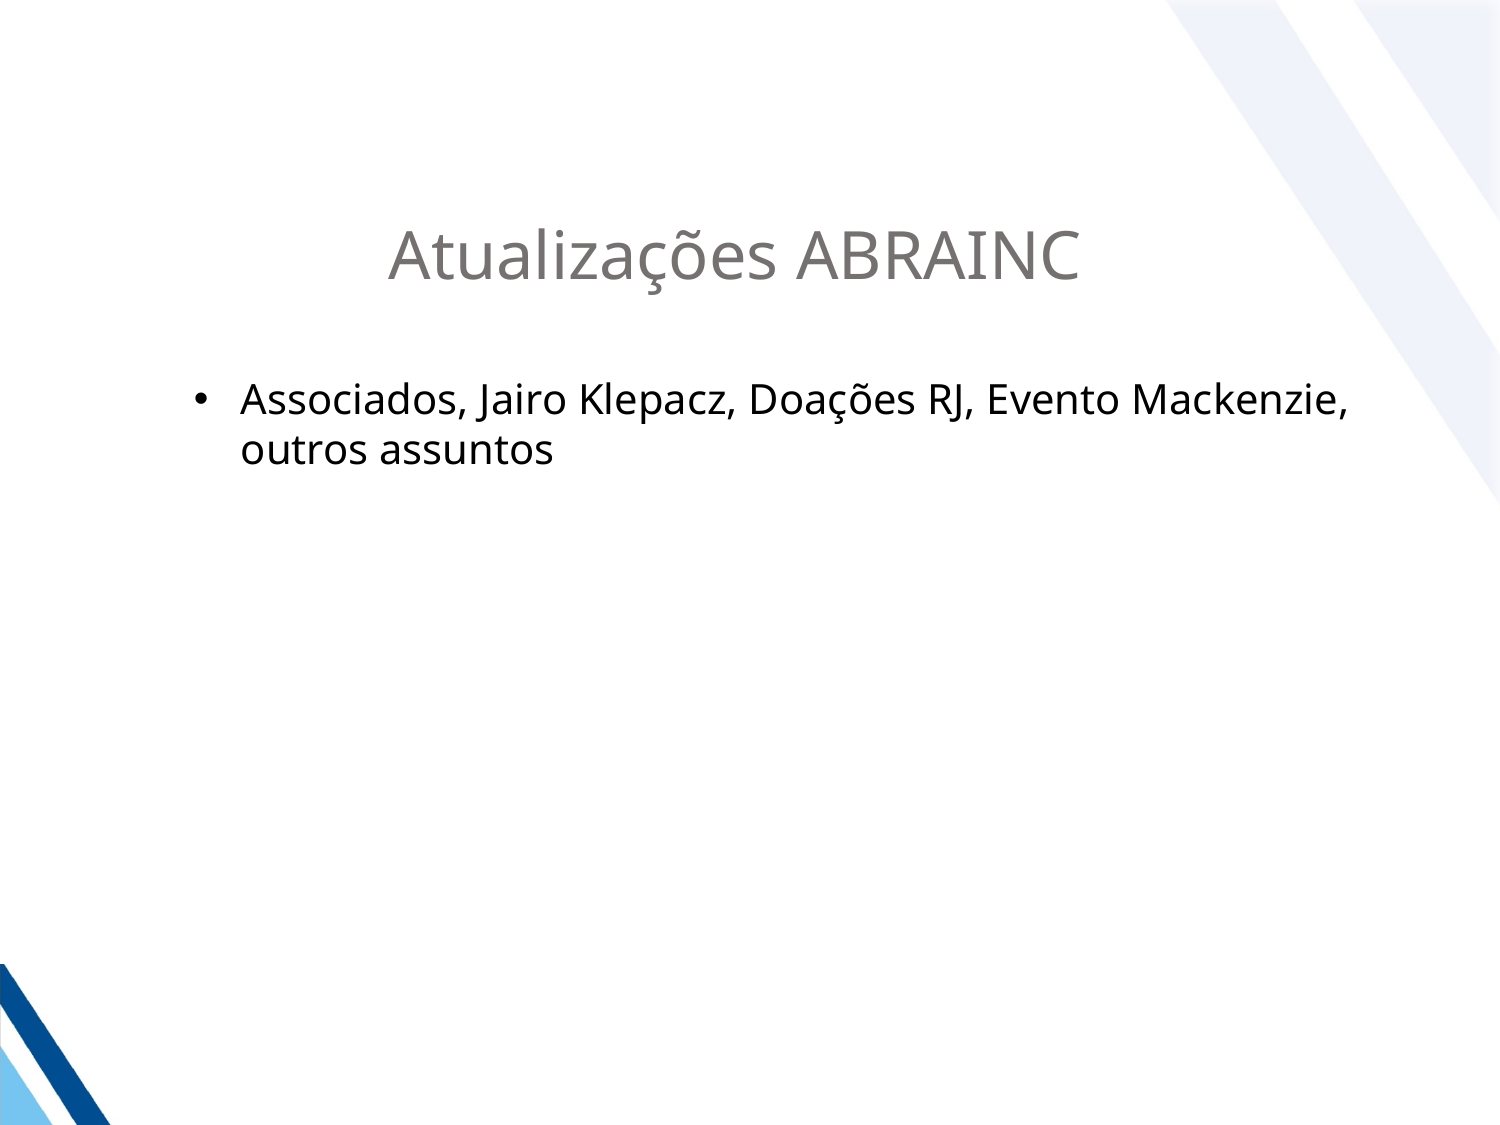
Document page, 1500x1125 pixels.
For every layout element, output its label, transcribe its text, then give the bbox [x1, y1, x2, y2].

picture [1101, 0, 1500, 526]
picture [0, 964, 148, 1125]
text_box Atualizações ABRAINC Associados, Jairo Klepacz, Doações RJ, Evento Mackenzie, outros assuntos [104, 124, 1101, 482]
